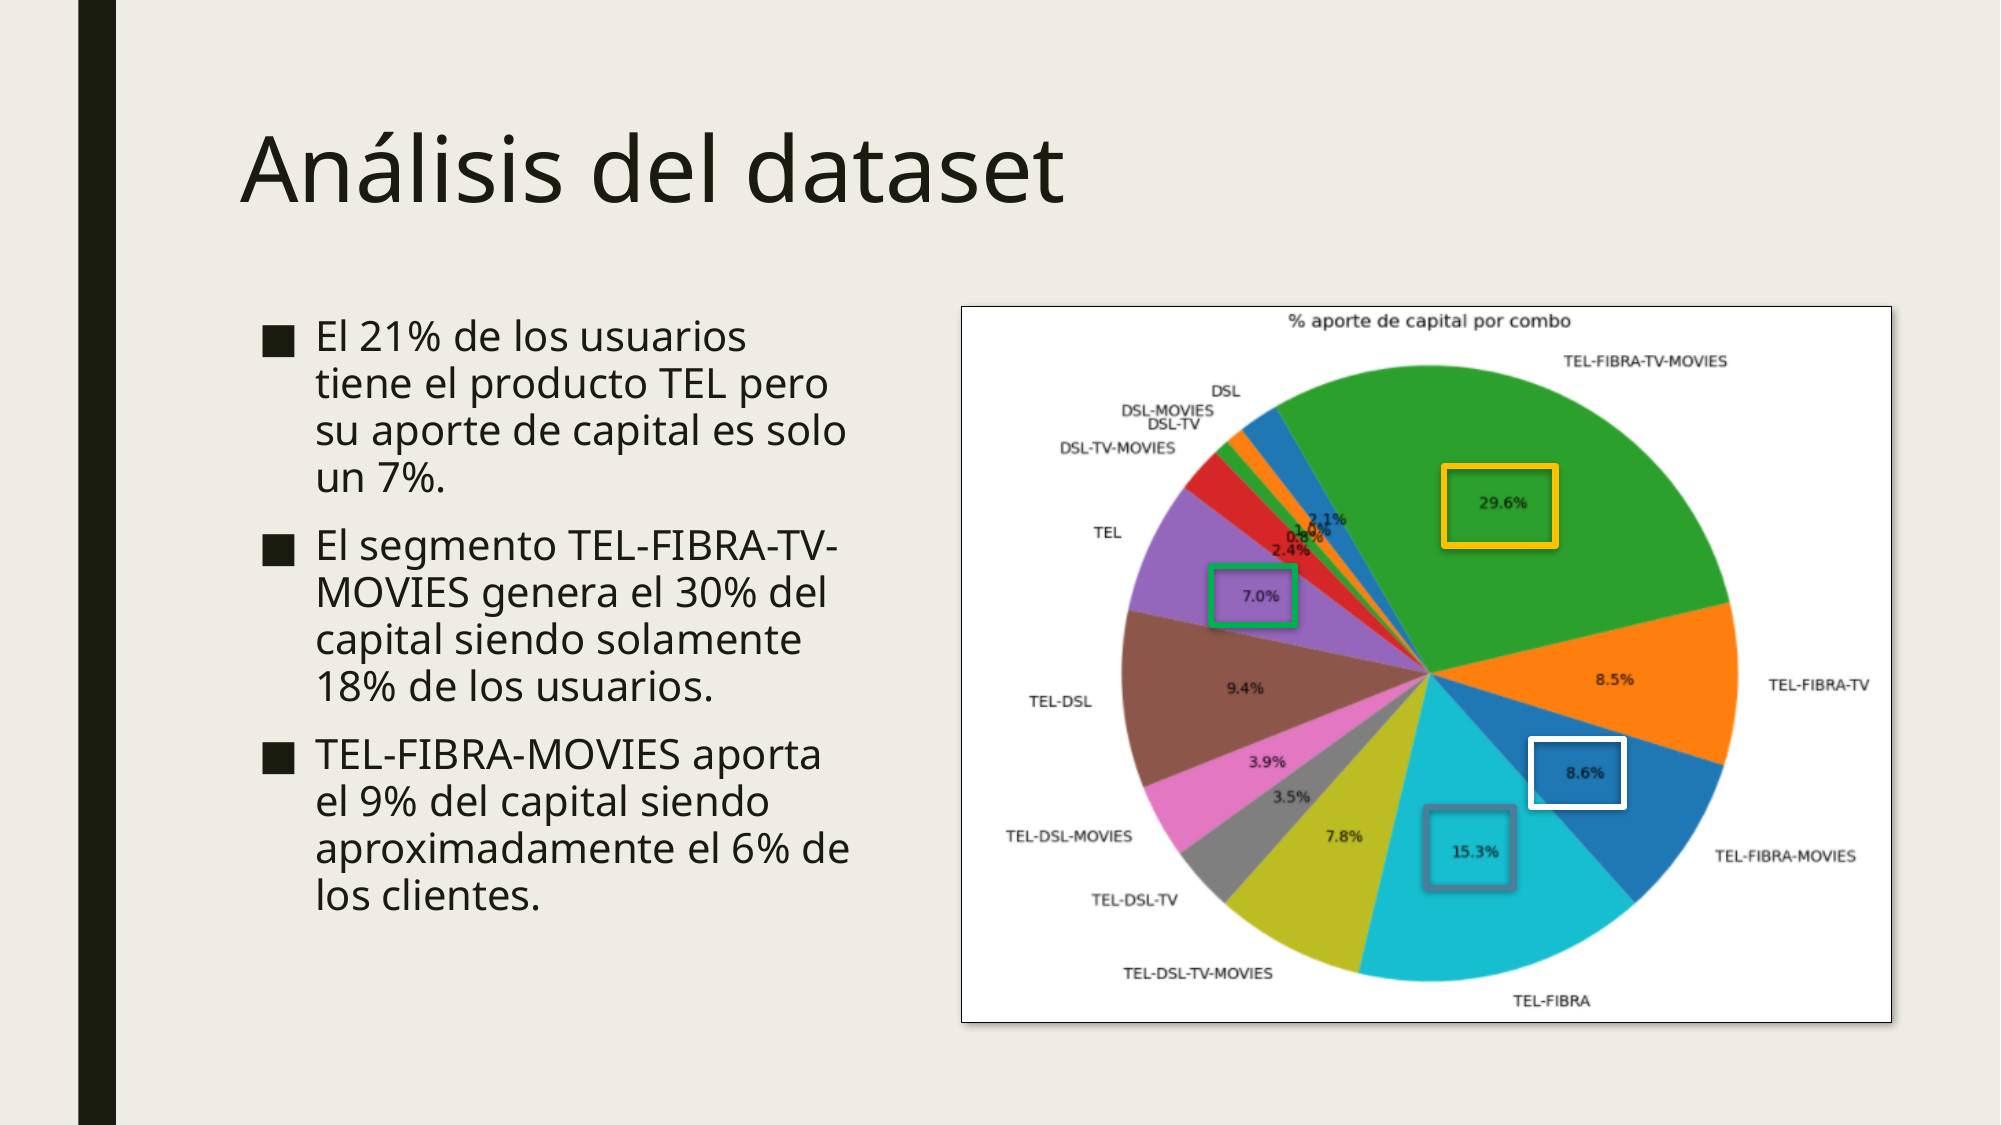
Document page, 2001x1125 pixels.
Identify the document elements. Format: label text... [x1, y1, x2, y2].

list El 21% de los usuarios tiene el producto TEL pero su aporte de capital es solo un 7%. El segmento TEL-FIBRA-TV-MOVIES genera el 30% del capital siendo solamente 18% de los usuarios. TEL-FIBRA-MOVIES aporta el 9% del capital siendo aproximadamente el 6% de los clientes. [225, 306, 868, 760]
picture [960, 306, 1891, 1023]
title Análisis del dataset [225, 112, 1800, 357]
